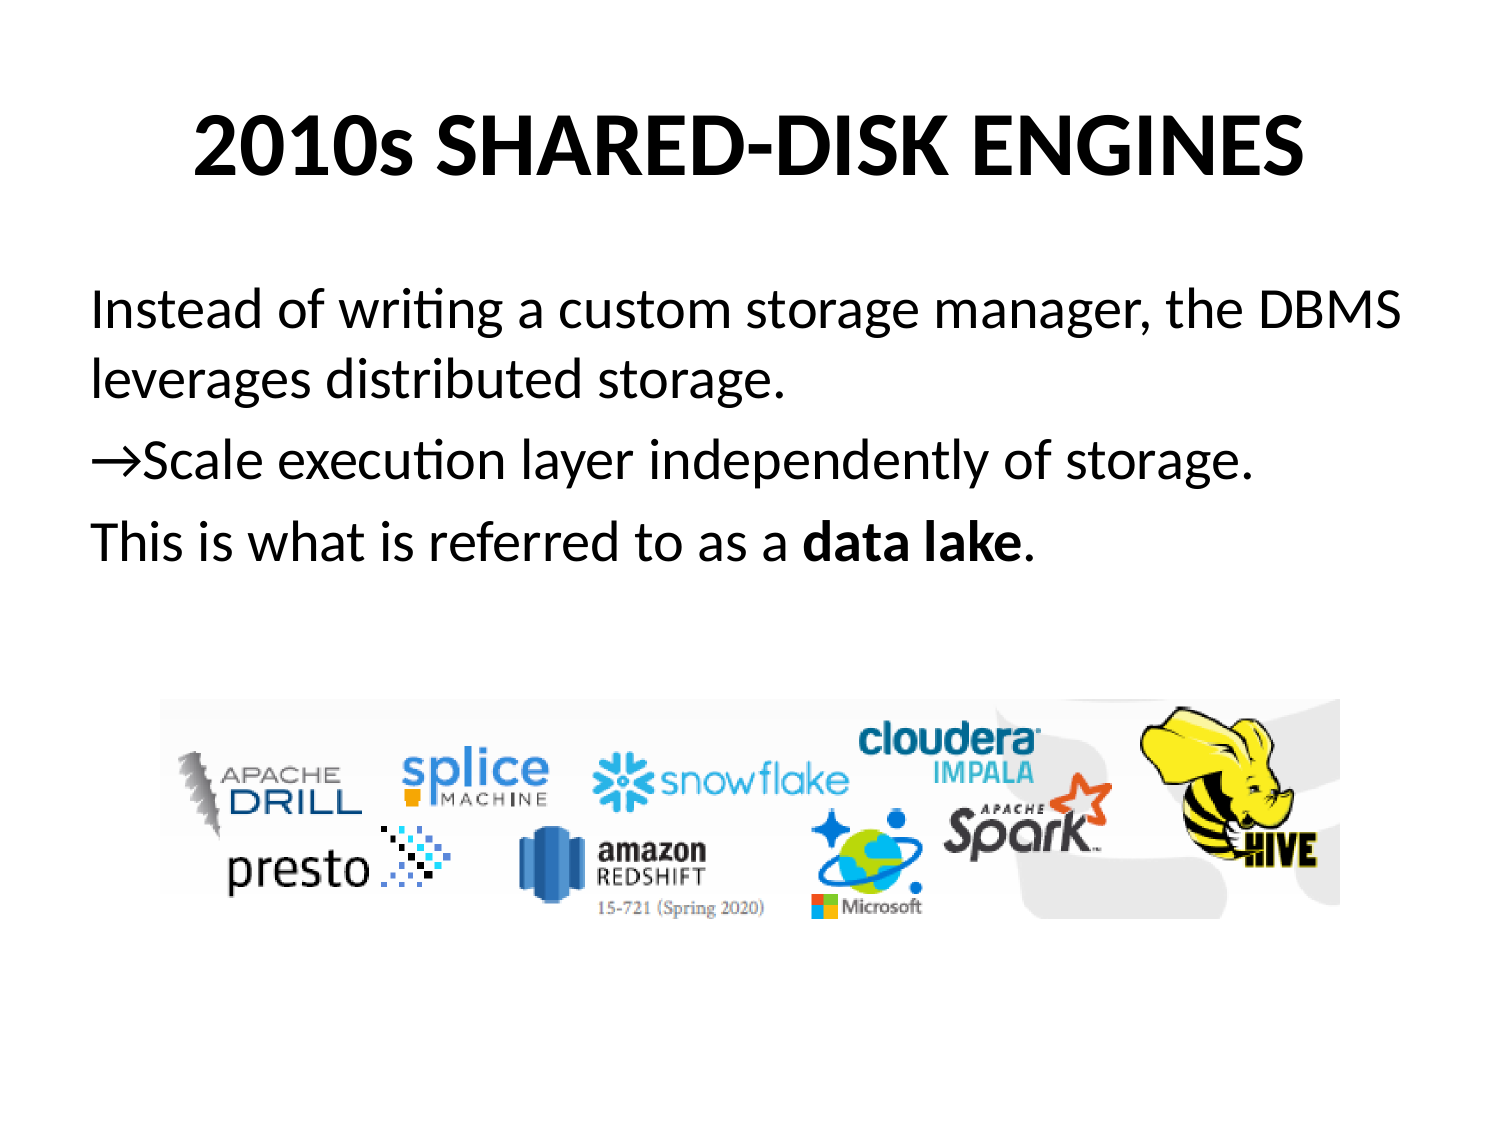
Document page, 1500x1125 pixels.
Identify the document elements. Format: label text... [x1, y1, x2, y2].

title 2010s SHARED-DISK ENGINES [75, 45, 1425, 233]
picture [160, 699, 1340, 919]
list Instead of writing a custom storage manager, the DBMS leverages distributed storage. →Scale execution layer independently of storage. This is what is referred to as a data lake. [75, 262, 1425, 1005]
